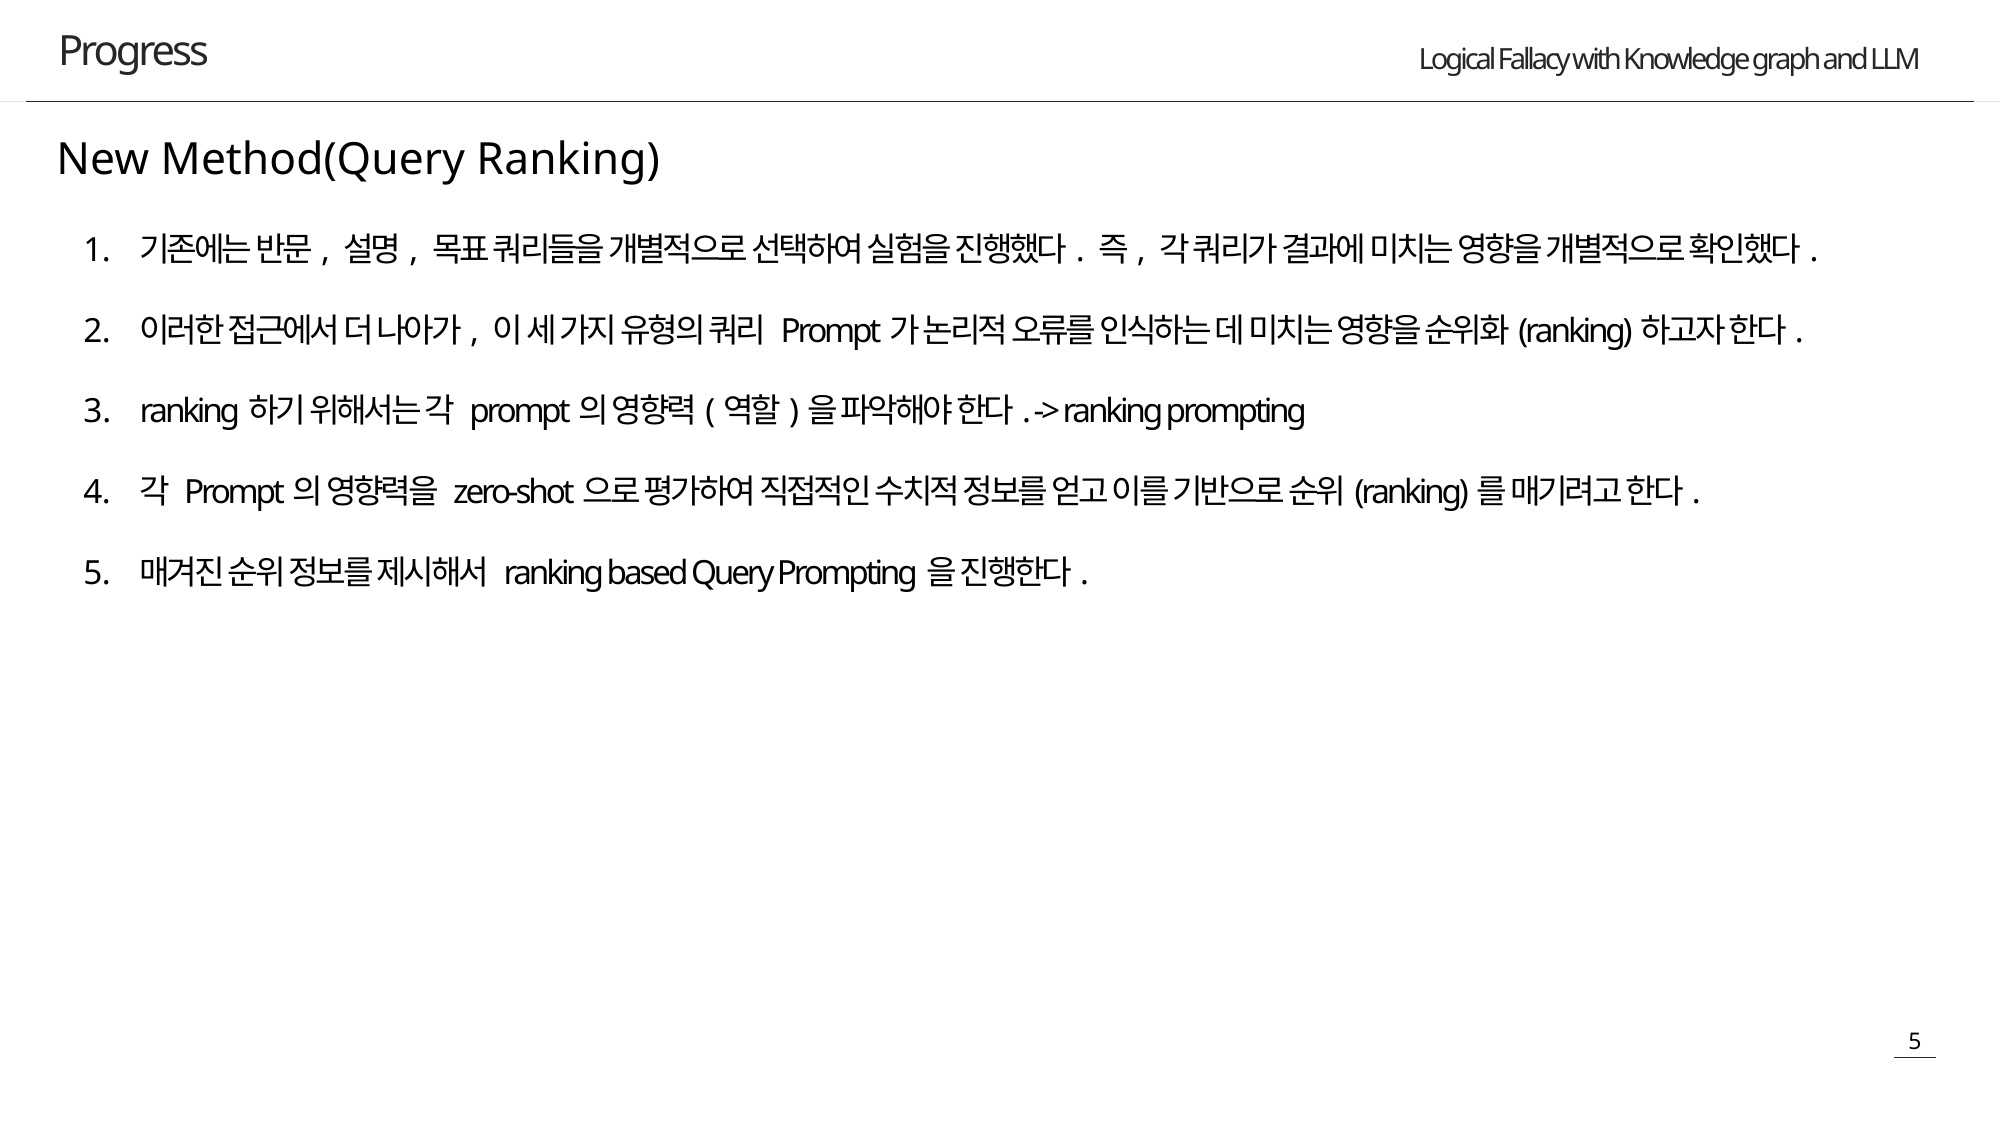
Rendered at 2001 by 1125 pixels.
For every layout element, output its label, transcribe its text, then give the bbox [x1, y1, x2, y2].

text_box New Method(Query Ranking) [41, 122, 1736, 191]
list Progress [43, 0, 958, 93]
text_box 기존에는 반문, 설명, 목표 쿼리들을 개별적으로 선택하여 실험을 진행했다. 즉, 각 쿼리가 결과에 미치는 영향을 개별적으로 확인했다. 이러한 접근에서 더 나아가, 이 세 가지 유형의 쿼리 Prompt가 논리적 오류를 인식하는 데 미치는 영향을 순위화(ranking)하고자 한다. ranking하기 위해서는 각 prompt의 영향력(역할)을 파악해야 한다. -> ranking prompting 각 Prompt의 영향력을 zero-shot으로 평가하여 직접적인 수치적 정보를 얻고 이를 기반으로 순위(ranking)를 매기려고 한다. 매겨진 순위 정보를 제시해서 ranking based Query Prompting을 진행한다. [68, 200, 2000, 1125]
